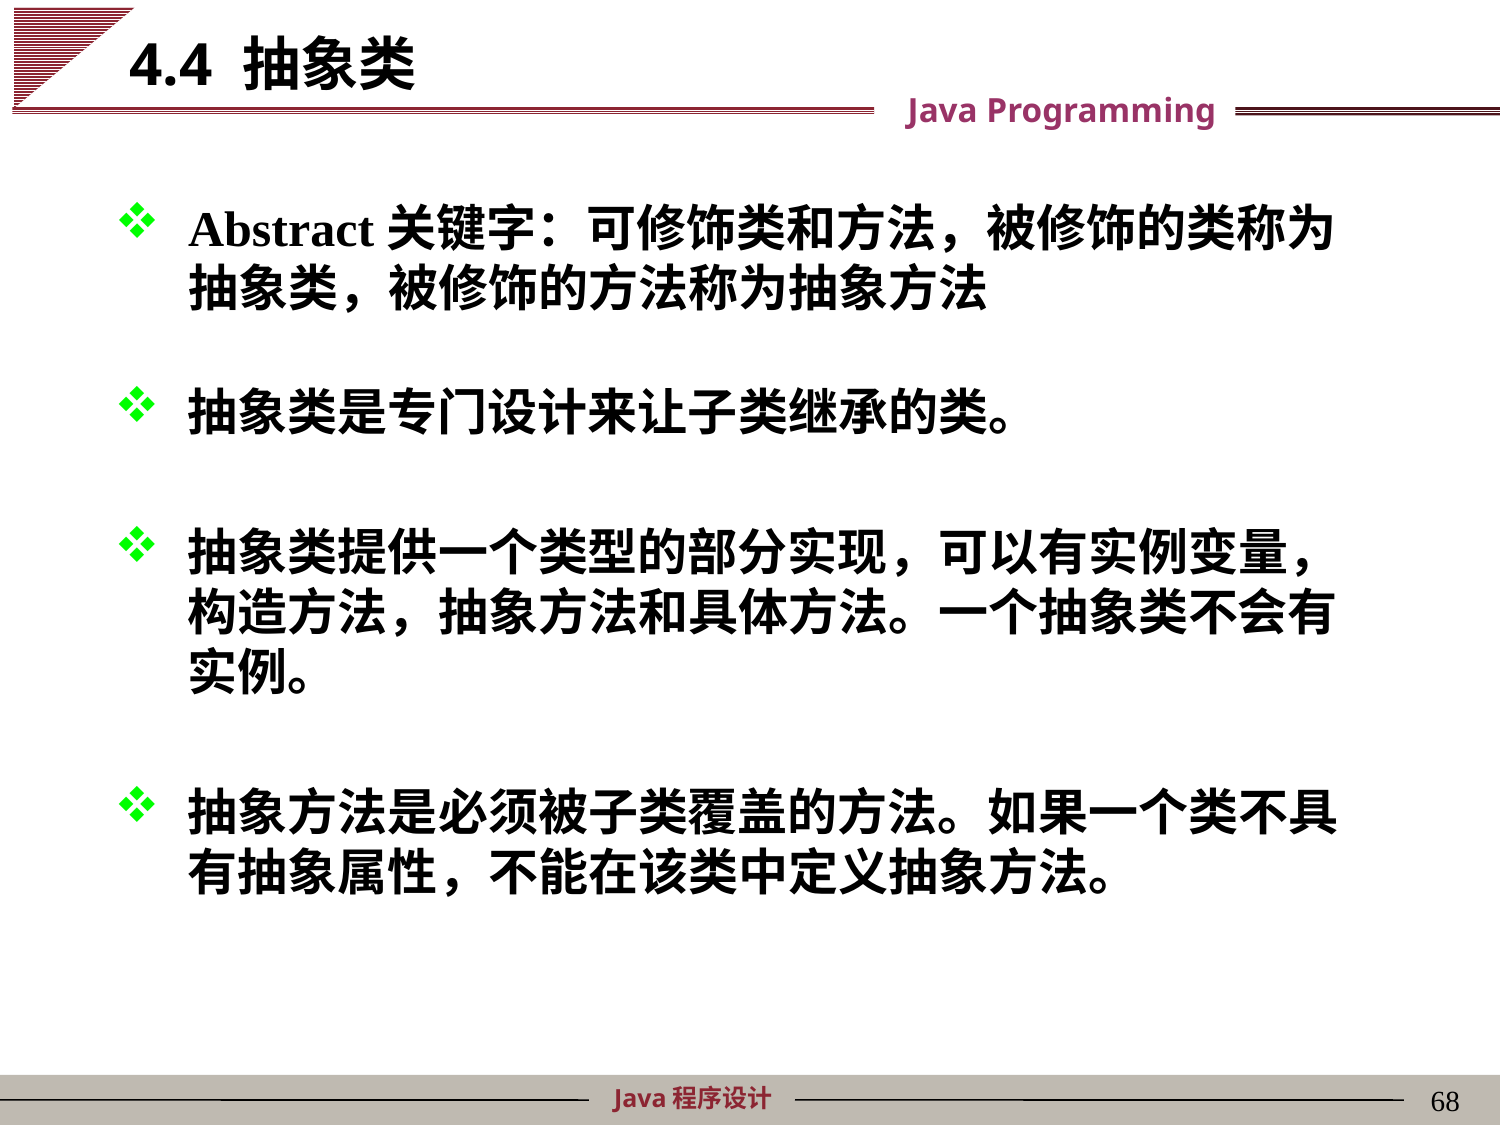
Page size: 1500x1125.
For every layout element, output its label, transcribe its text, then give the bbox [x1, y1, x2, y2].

list Abstract关键字：可修饰类和方法，被修饰的类称为抽象类，被修饰的方法称为抽象方法 [99, 189, 1375, 361]
title 4.4 抽象类 [114, 20, 1245, 106]
text_box 抽象类是专门设计来让子类继承的类。 抽象类提供一个类型的部分实现，可以有实例变量，构造方法，抽象方法和具体方法。一个抽象类不会有实例。 抽象方法是必须被子类覆盖的方法。如果一个类不具有抽象属性，不能在该类中定义抽象方法。 [99, 373, 1375, 945]
